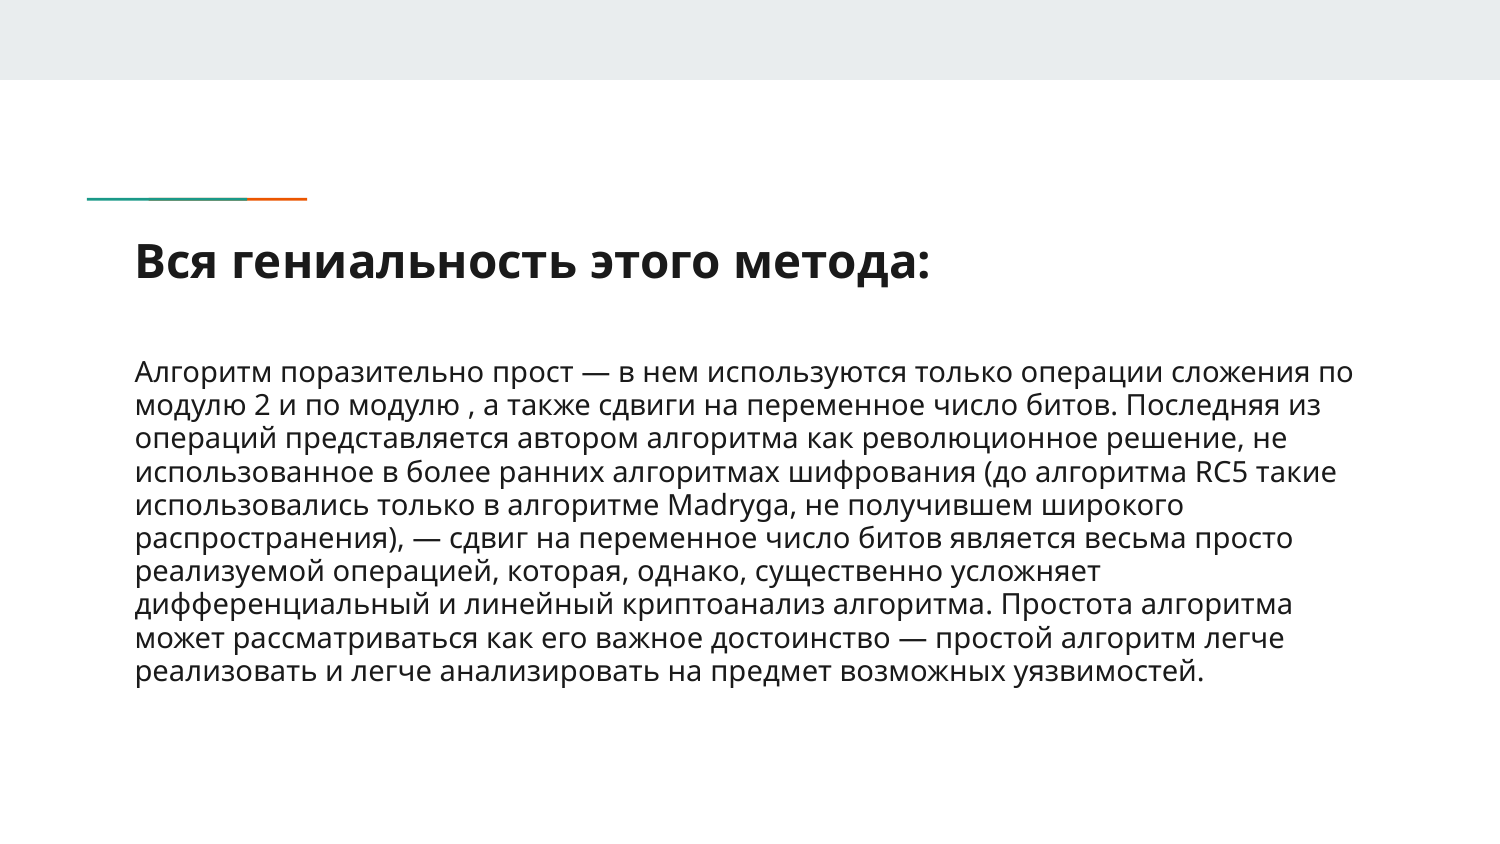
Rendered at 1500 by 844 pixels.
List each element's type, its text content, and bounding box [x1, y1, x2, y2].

title Вся гениальность этого метода: [119, 216, 1381, 305]
